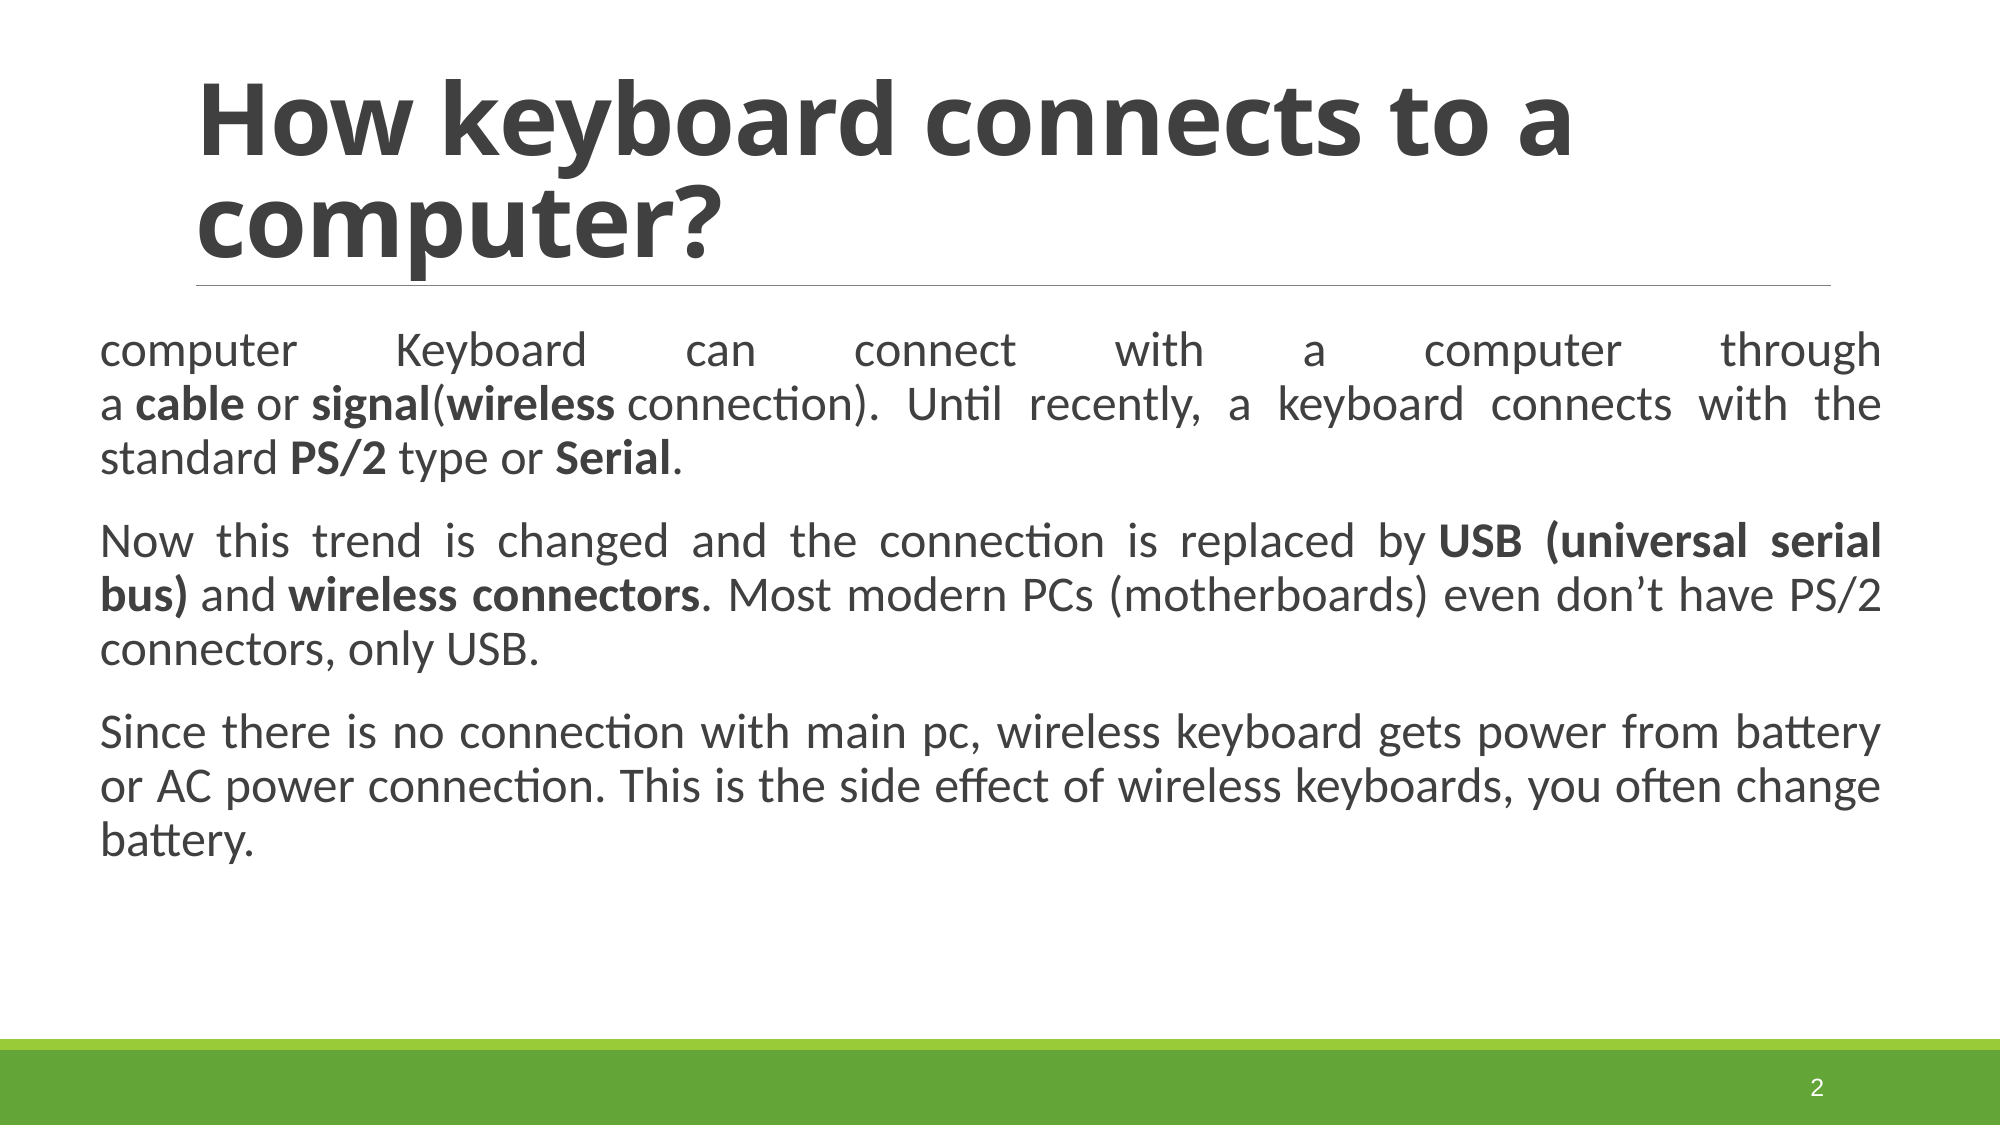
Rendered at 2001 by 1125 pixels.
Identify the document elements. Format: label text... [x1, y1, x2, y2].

slide_number 2 [1624, 1059, 1840, 1120]
title How keyboard connects to a computer? [180, 47, 1830, 285]
list computer Keyboard can connect with a computer through a cable or signal(wireless connection). Until recently, a keyboard connects with the standard PS/2 type or Serial. Now this trend is changed and the connection is replaced by USB (universal serial bus) and wireless connectors. Most modern PCs (motherboards) even don’t have PS/2 connectors, only USB. Since there is no connection with main pc, wireless keyboard gets power from battery or AC power connection. This is the side effect of wireless keyboards, you often change battery. [85, 316, 1883, 998]
